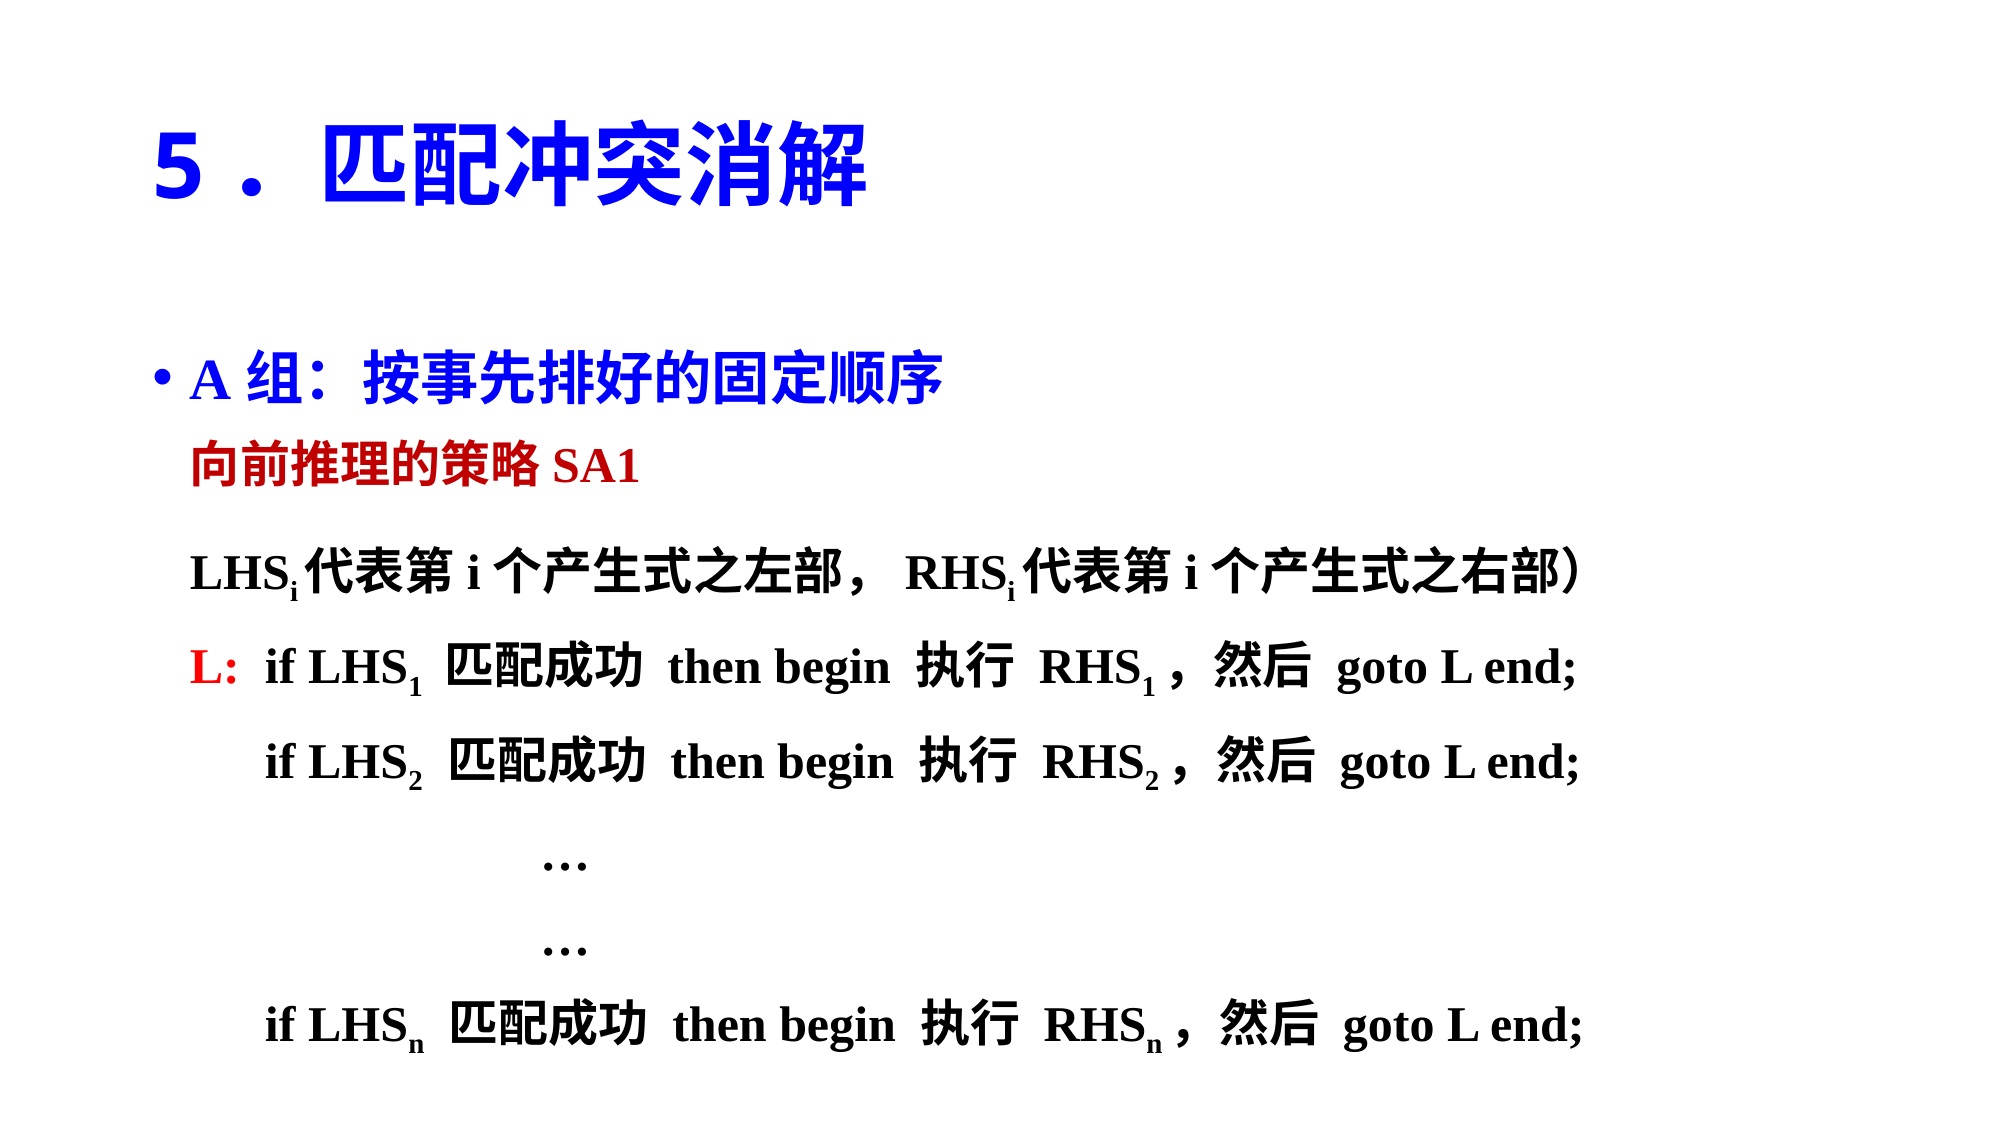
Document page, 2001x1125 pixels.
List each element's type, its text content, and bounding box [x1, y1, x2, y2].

title 5．匹配冲突消解 [137, 59, 1863, 278]
list A组：按事先排好的固定顺序 向前推理的策略SA1 LHSi代表第i个产生式之左部，RHSi代表第i个产生式之右部） L: if LHS1 匹配成功 then begin 执行 RHS1，然后 goto L end; if LHS2 匹配成功 then begin 执行 RHS2，然后 goto L end; … … if LHSn 匹配成功 then begin 执行 RHSn，然后 goto L end; [137, 299, 1949, 1087]
